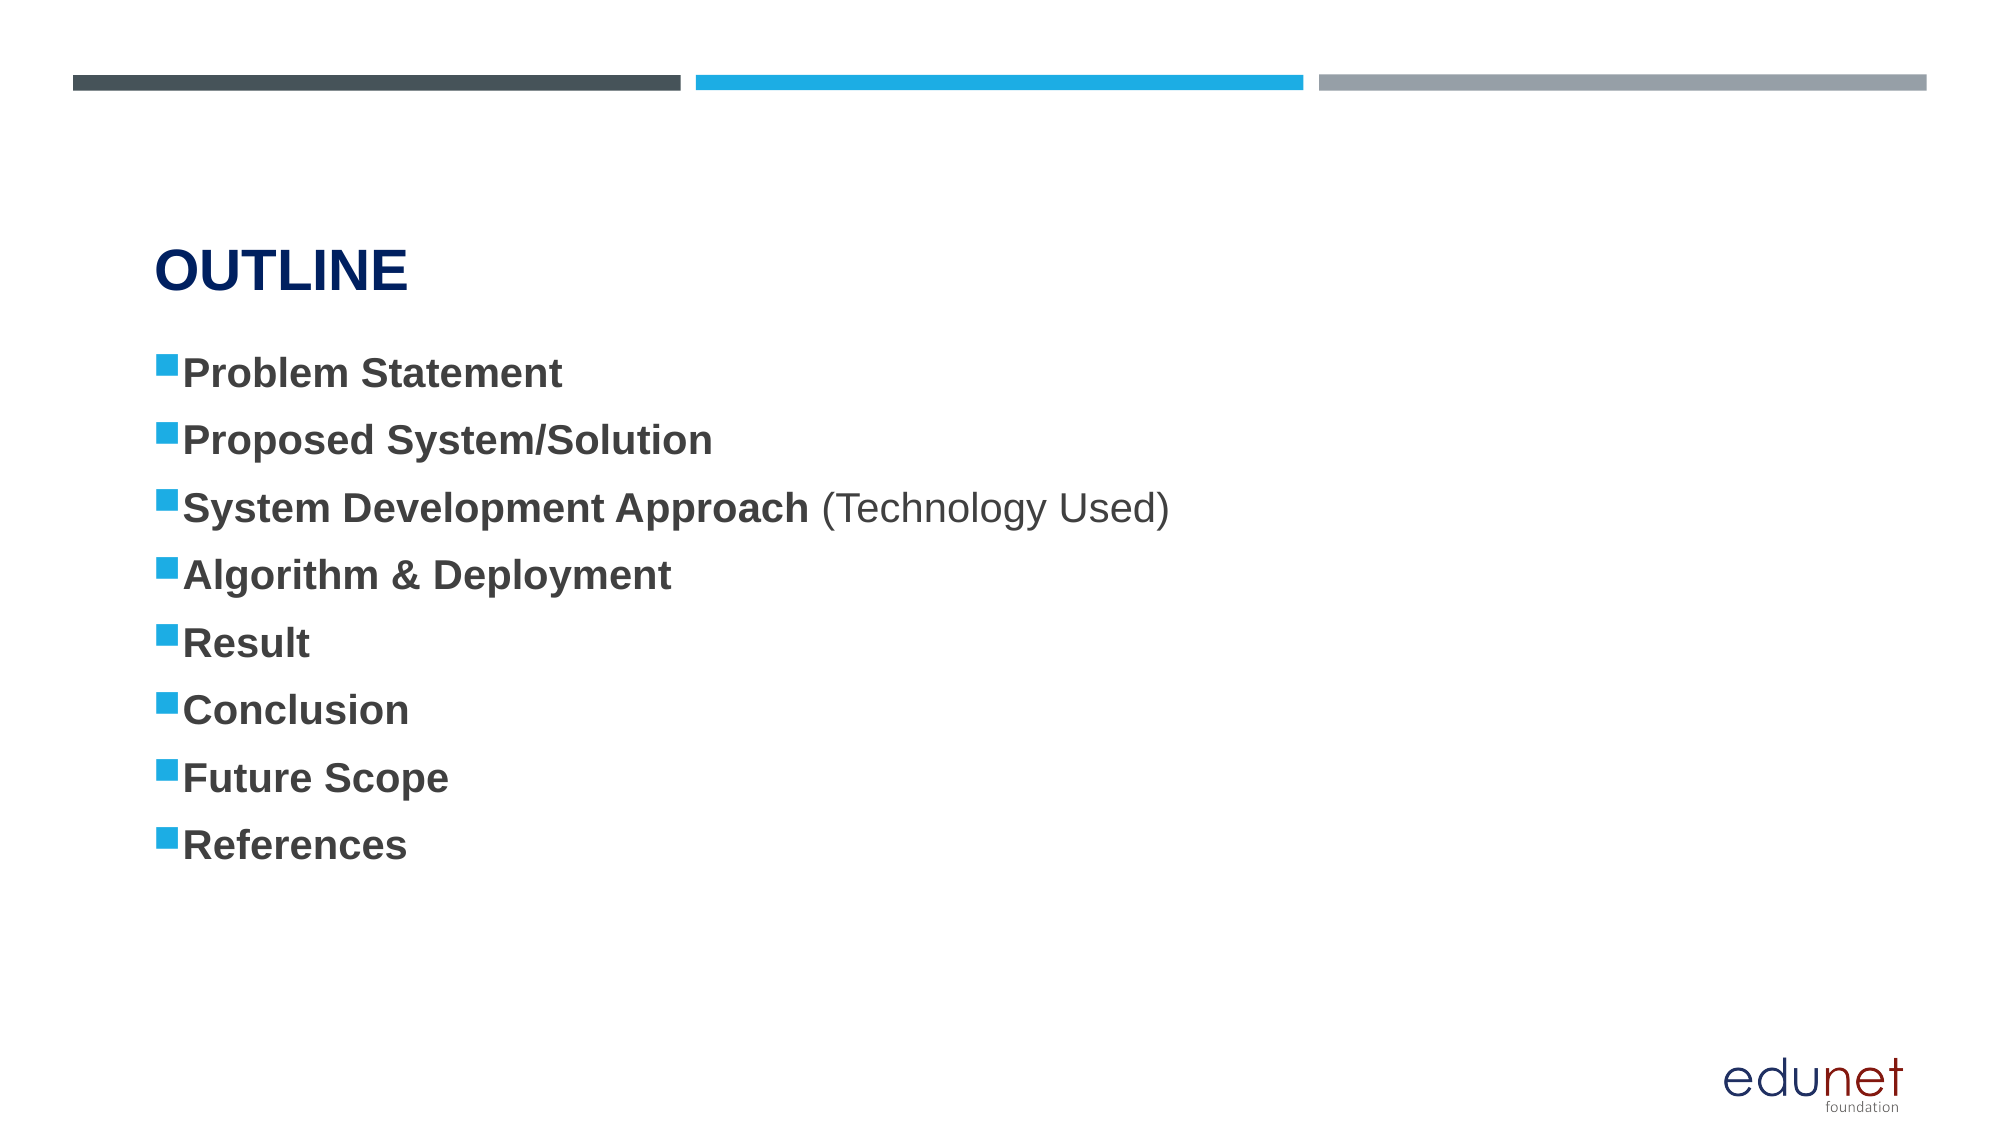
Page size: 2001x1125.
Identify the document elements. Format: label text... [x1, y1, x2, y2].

title OUTLINE [139, 91, 1865, 265]
list Problem Statement Proposed System/Solution System Development Approach (Technology Used) Algorithm & Deployment Result Conclusion Future Scope References [137, 265, 1945, 1125]
